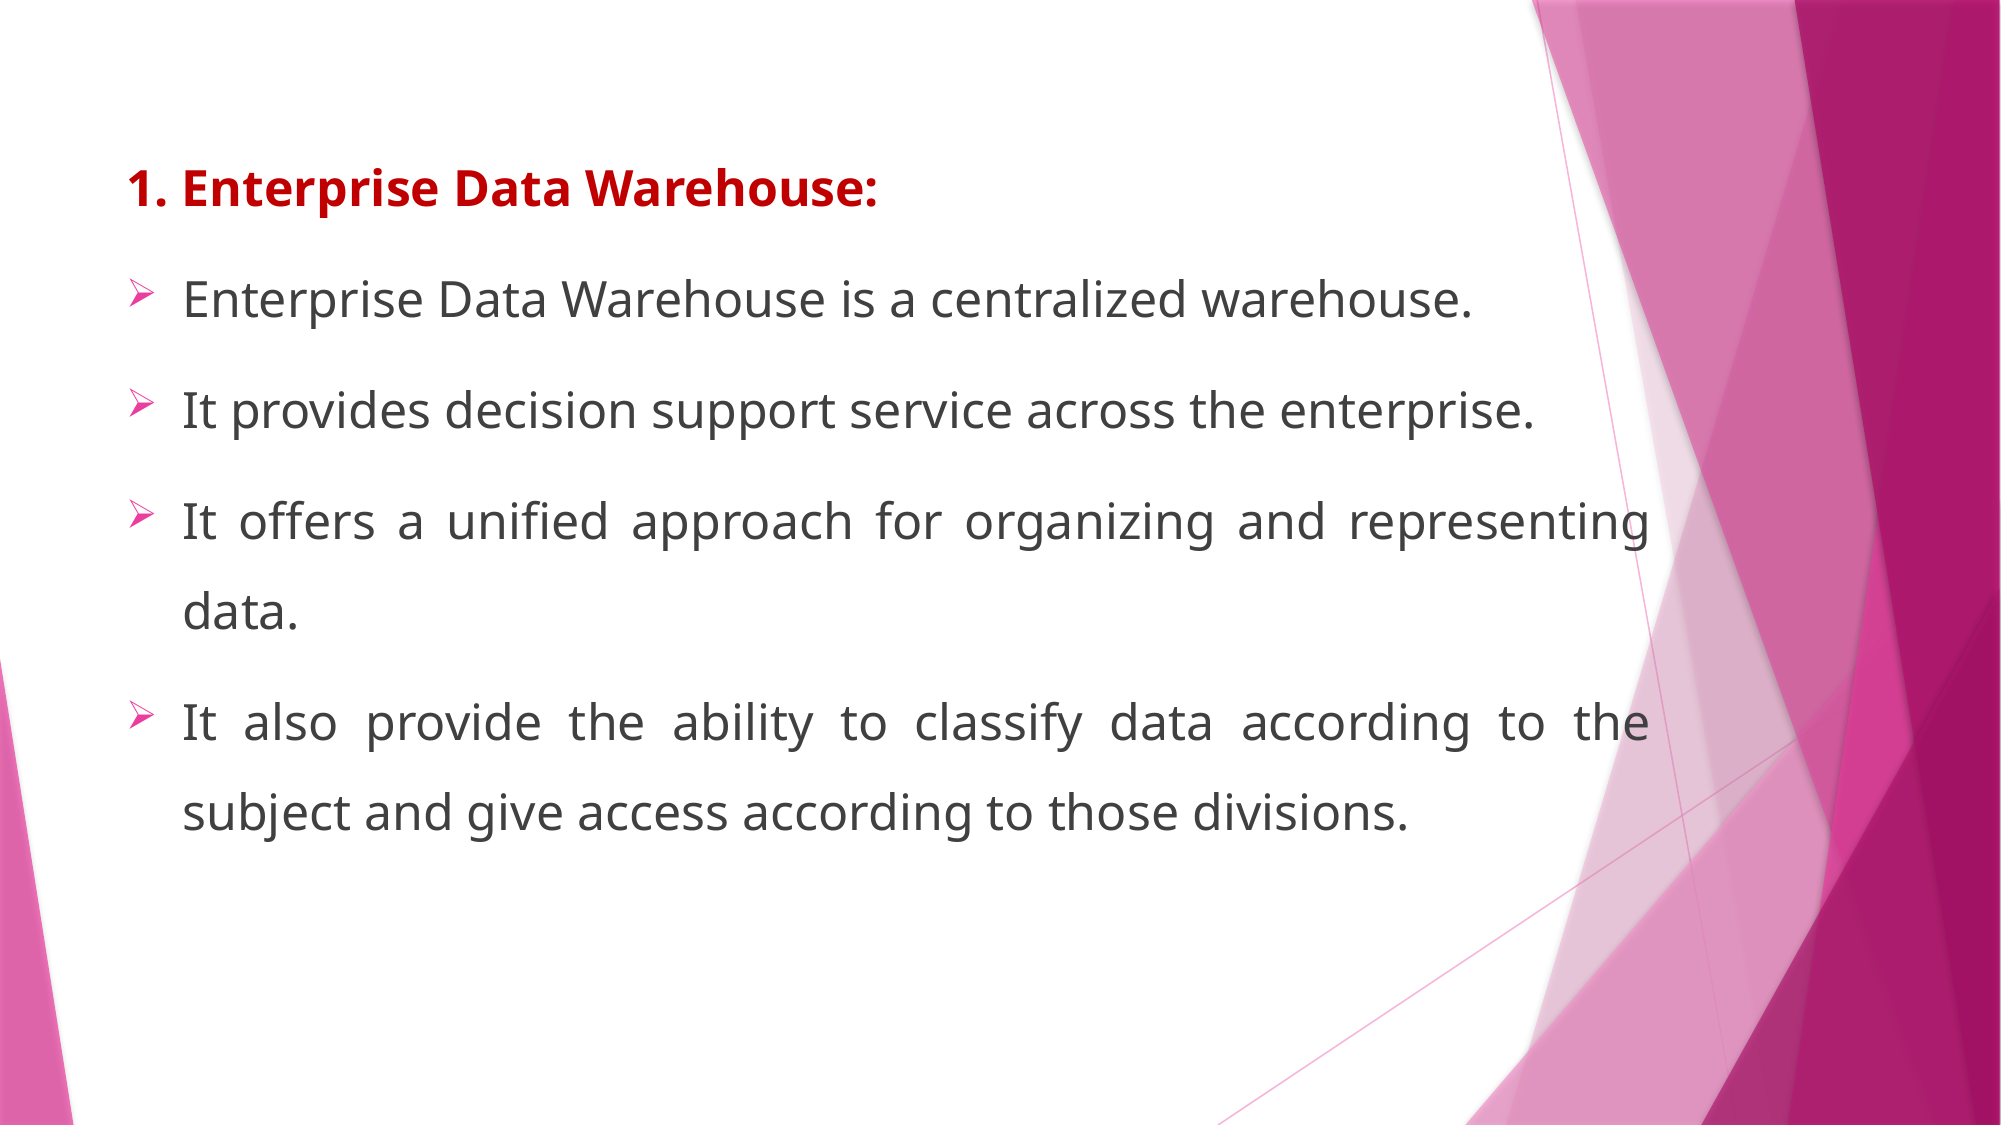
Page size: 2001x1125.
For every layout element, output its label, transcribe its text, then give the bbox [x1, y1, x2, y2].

list 1. Enterprise Data Warehouse: Enterprise Data Warehouse is a centralized warehouse. It provides decision support service across the enterprise. It offers a unified approach for organizing and representing data. It also provide the ability to classify data according to the subject and give access according to those divisions. [111, 119, 1667, 1040]
